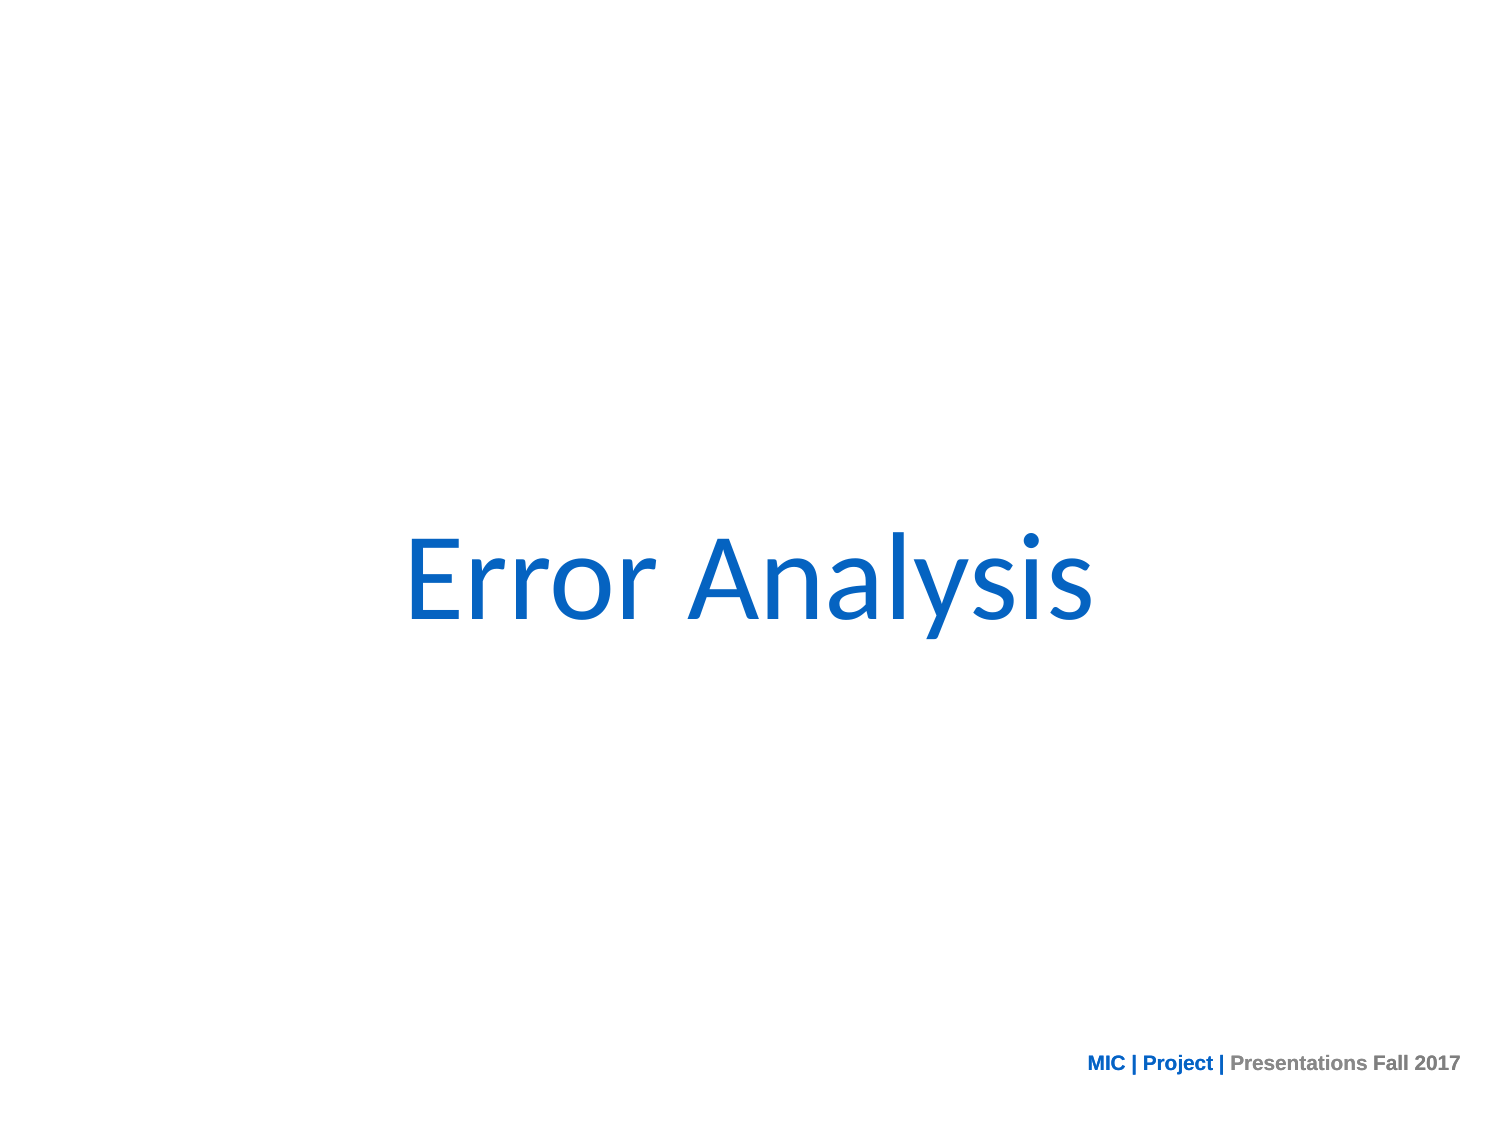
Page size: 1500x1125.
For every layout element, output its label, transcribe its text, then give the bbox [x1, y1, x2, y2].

text_box MIC | Project | Presentations Fall 2017 [753, 1041, 1476, 1096]
title Error Analysis [103, 183, 1397, 652]
